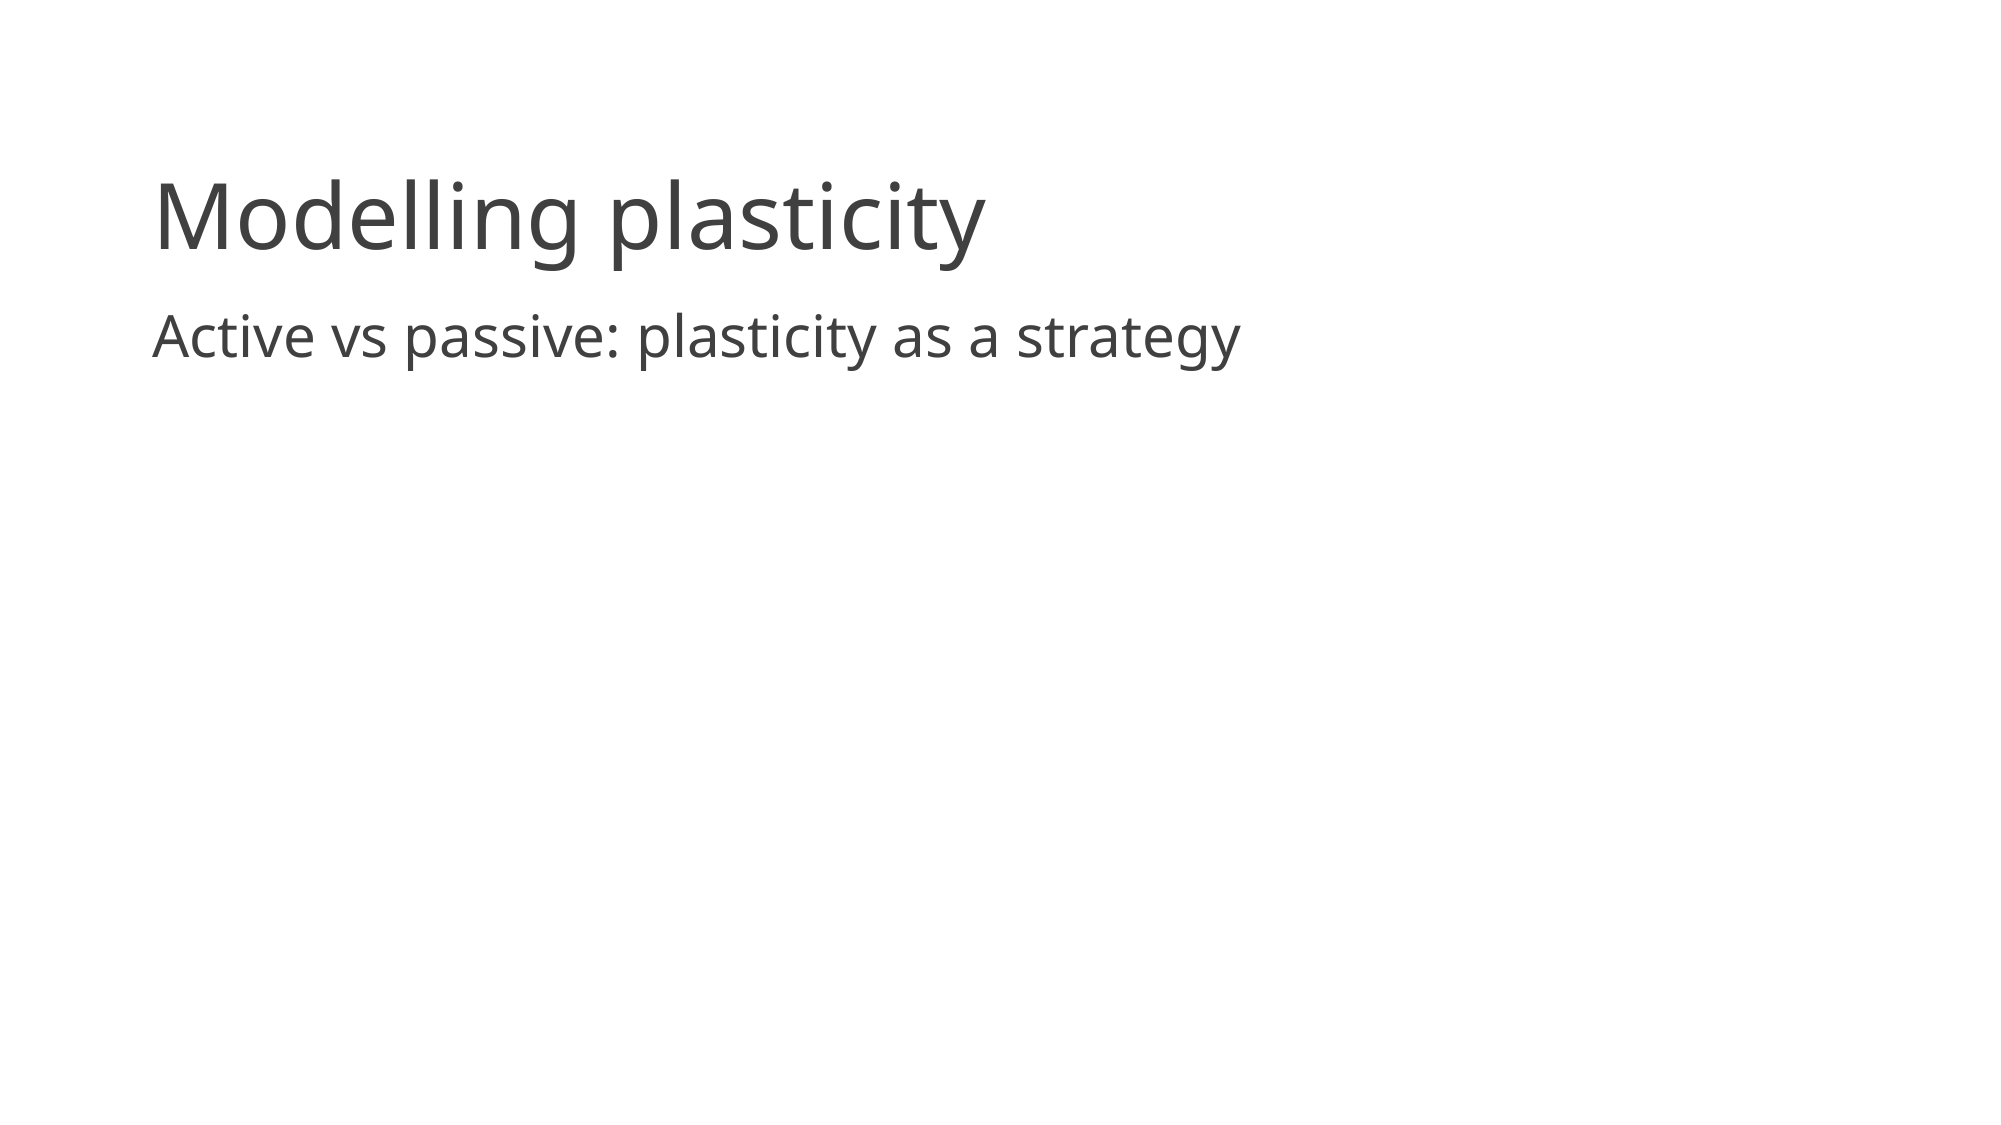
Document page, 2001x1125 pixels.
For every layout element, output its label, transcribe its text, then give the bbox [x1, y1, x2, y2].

title Modelling plasticity [137, 59, 1863, 278]
list Active vs passive: plasticity as a strategy [137, 299, 1863, 1014]
